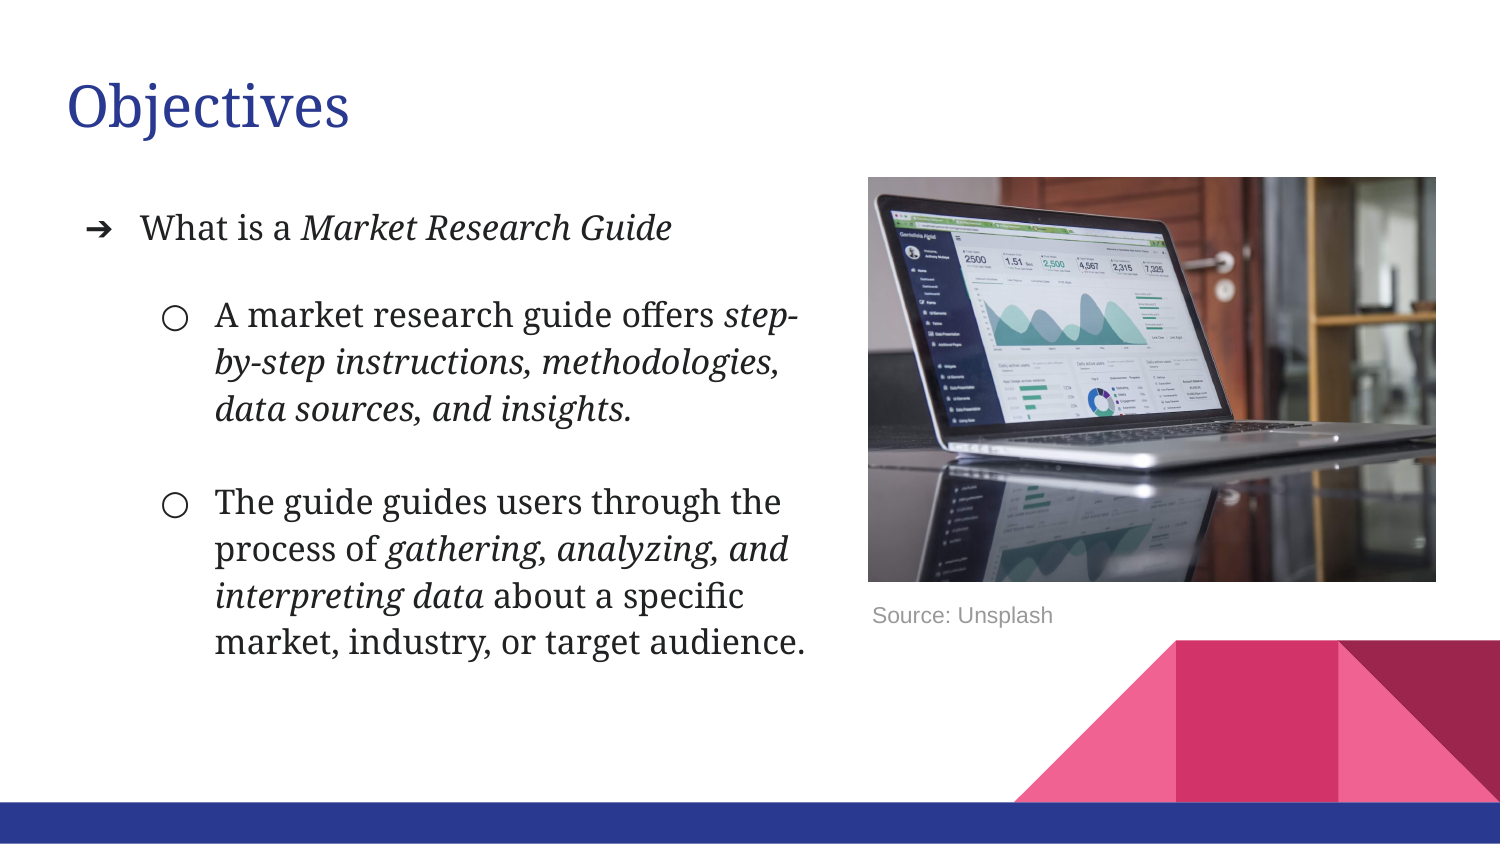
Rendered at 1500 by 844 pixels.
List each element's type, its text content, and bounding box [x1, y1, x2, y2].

text_box Source: Unsplash [857, 593, 1175, 636]
picture [868, 177, 1437, 583]
list What is a Market Research Guide [49, 185, 822, 371]
list A market research guide offers step-by-step instructions, methodologies, data sources, and insights. The guide guides users through the process of gathering, analyzing, and interpreting data about a specific market, industry, or target audience. [51, 185, 824, 723]
title Objectives [51, 54, 1449, 155]
